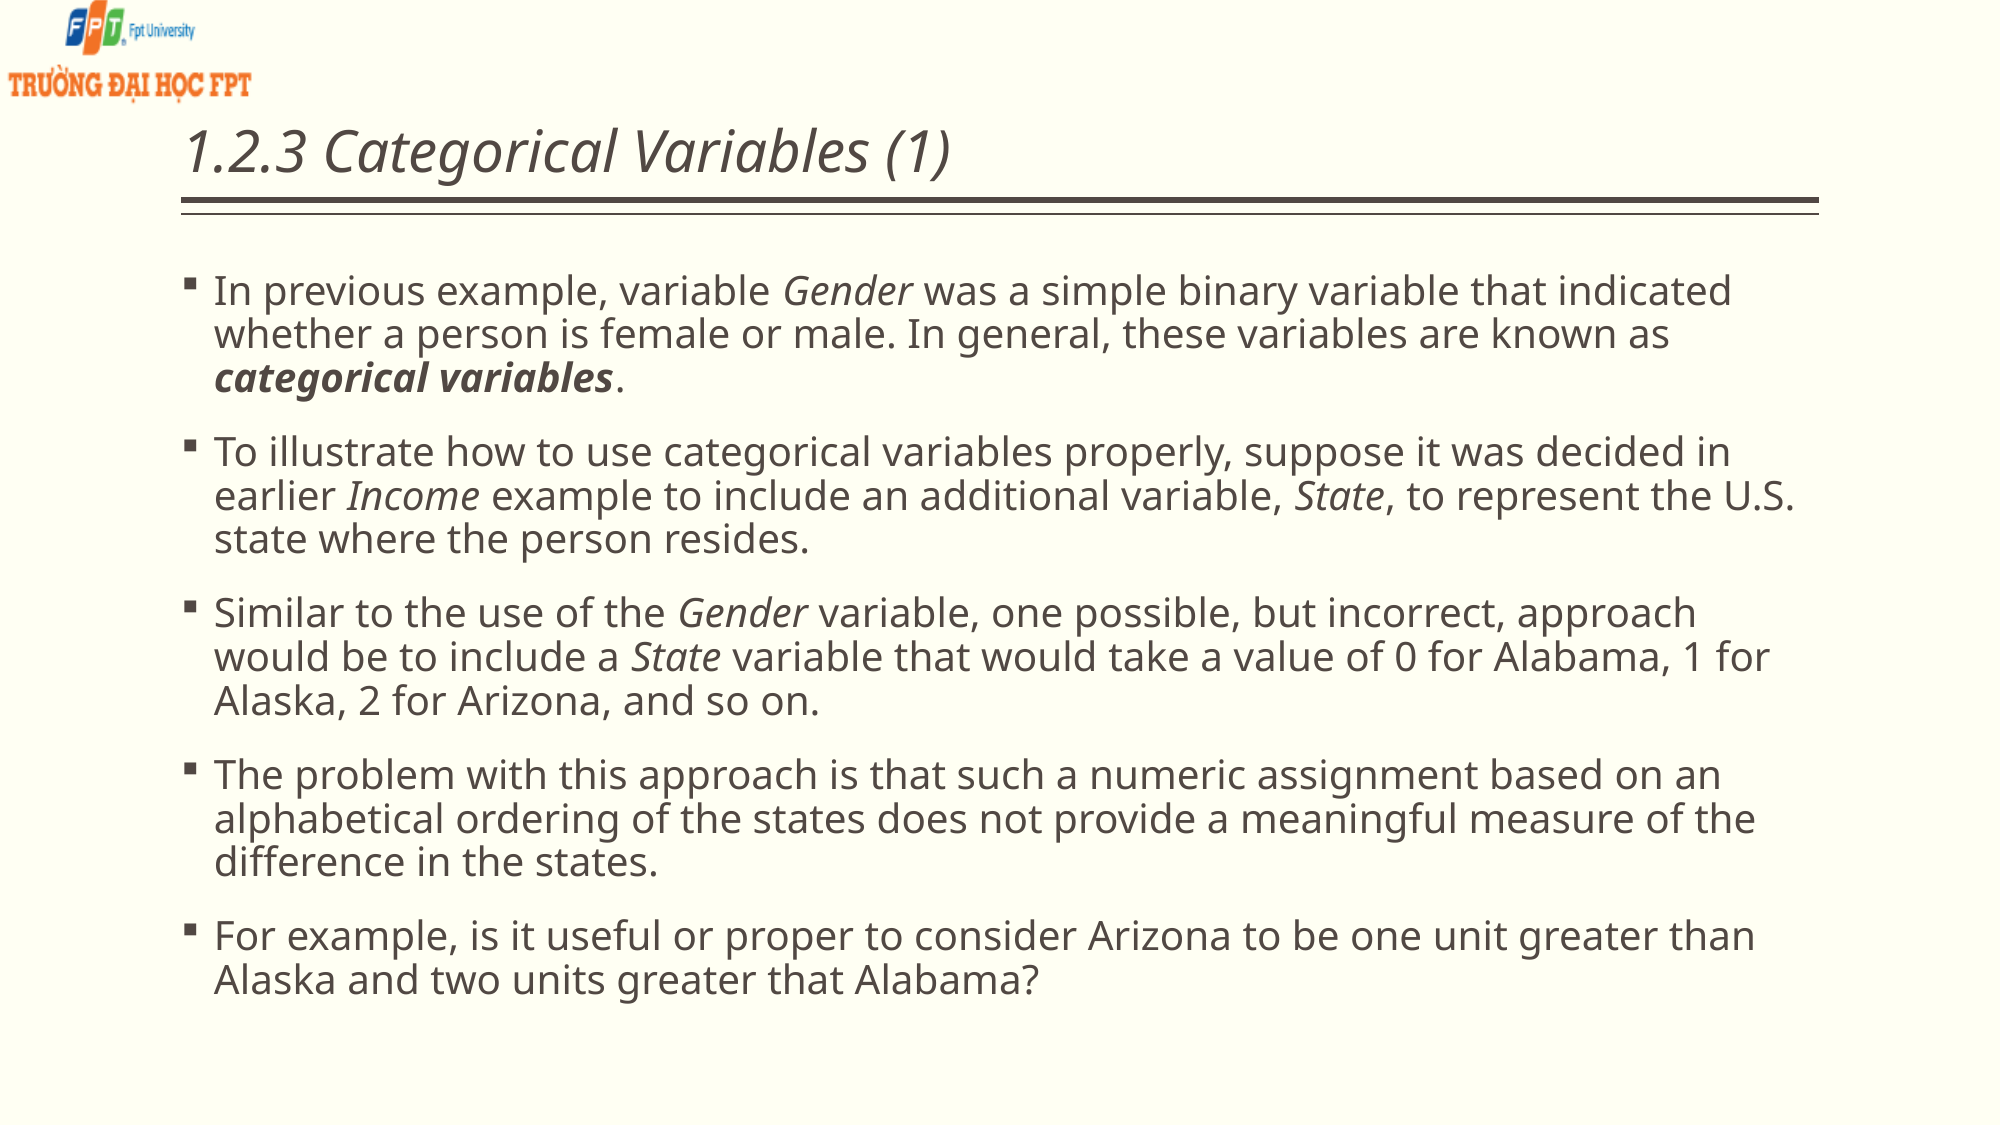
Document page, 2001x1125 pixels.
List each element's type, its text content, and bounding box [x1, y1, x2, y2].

title 1.2.3 Categorical Variables (1) [181, 12, 1819, 193]
picture [0, 0, 272, 117]
list In previous example, variable Gender was a simple binary variable that indicated whether a person is female or male. In general, these variables are known as categorical variables. To illustrate how to use categorical variables properly, suppose it was decided in earlier Income example to include an additional variable, State, to represent the U.S. state where the person resides. Similar to the use of the Gender variable, one possible, but incorrect, approach would be to include a State variable that would take a value of 0 for Alabama, 1 for Alaska, 2 for Arizona, and so on. The problem with this approach is that such a numeric assignment based on an alphabetical ordering of the states does not provide a meaningful measure of the difference in the states. For example, is it useful or proper to consider Arizona to be one unit greater than Alaska and two units greater that Alabama? [181, 262, 1819, 1013]
